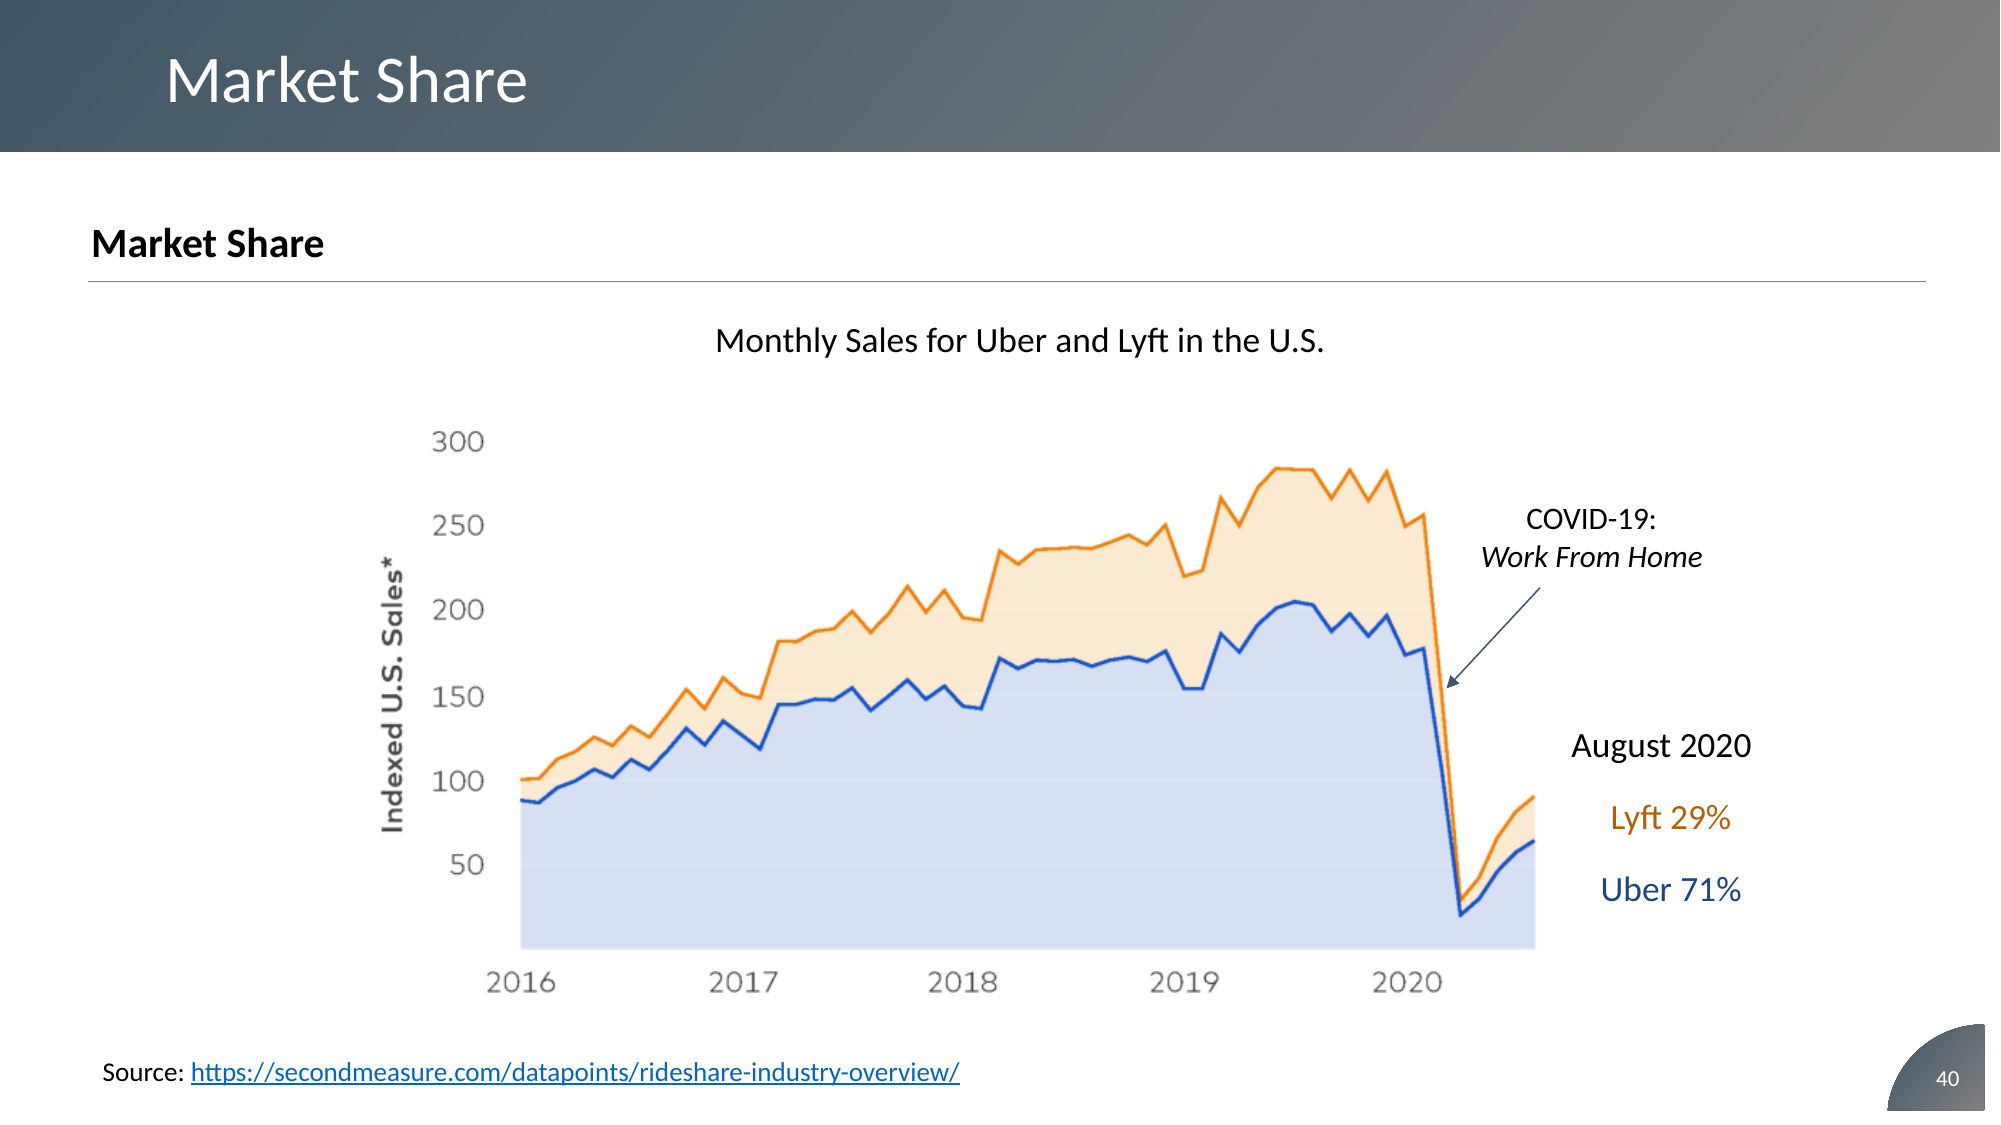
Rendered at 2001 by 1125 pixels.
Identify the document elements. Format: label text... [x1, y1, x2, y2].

text_box COVID-19: Work From Home [1551, 498, 1738, 585]
text_box Monthly Sales for Uber and Lyft in the U.S. [683, 309, 1358, 371]
text_box [1887, 1024, 1985, 1111]
text_box Market Share [76, 208, 1176, 269]
text_box Uber 71% [1551, 858, 1798, 919]
text_box Lyft 29% [1551, 786, 1798, 847]
picture [322, 410, 1546, 1013]
text_box August 2020 [1551, 714, 1798, 776]
text_box Source: https://secondmeasure.com/datapoints/rideshare-industry-overview/ [87, 1046, 1188, 1108]
text_box ‹#› [1915, 1047, 1981, 1108]
text_box Market Share [0, 0, 2000, 152]
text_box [1446, 587, 1541, 689]
